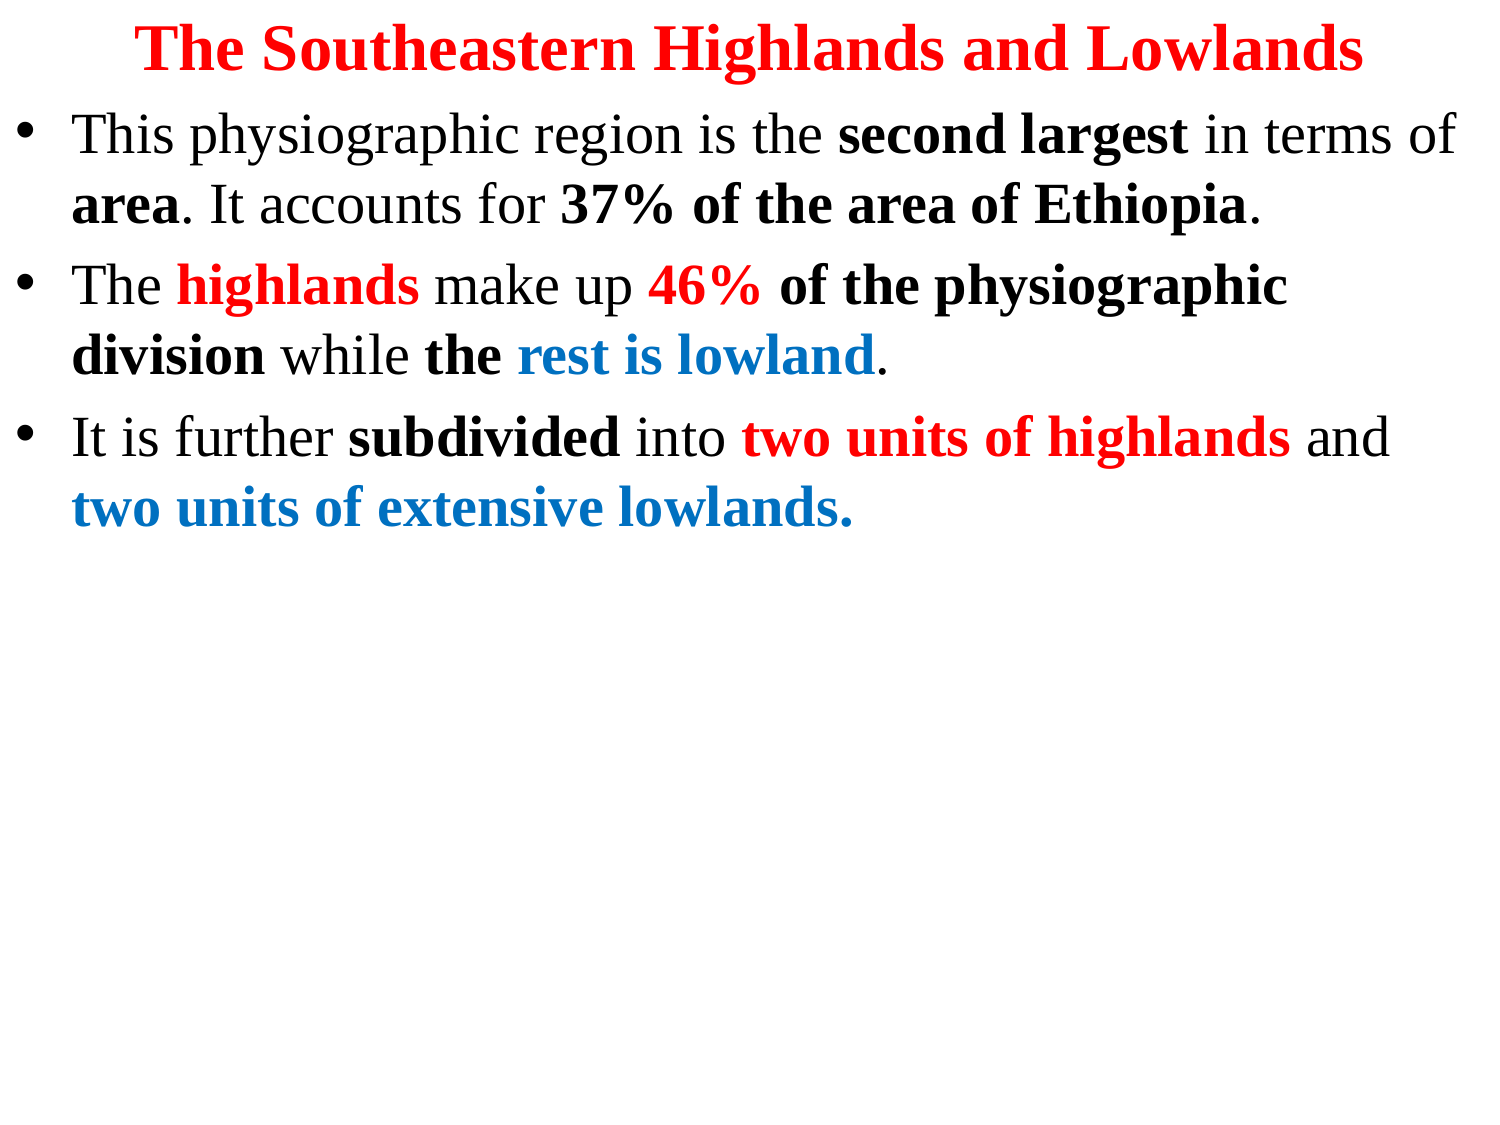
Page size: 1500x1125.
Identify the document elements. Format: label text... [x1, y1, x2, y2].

list This physiographic region is the second largest in terms of area. It accounts for 37% of the area of Ethiopia. The highlands make up 46% of the physiographic division while the rest is lowland. It is further subdivided into two units of highlands and two units of extensive lowlands. [0, 87, 1500, 1125]
title The Southeastern Highlands and Lowlands [0, 0, 1500, 87]
